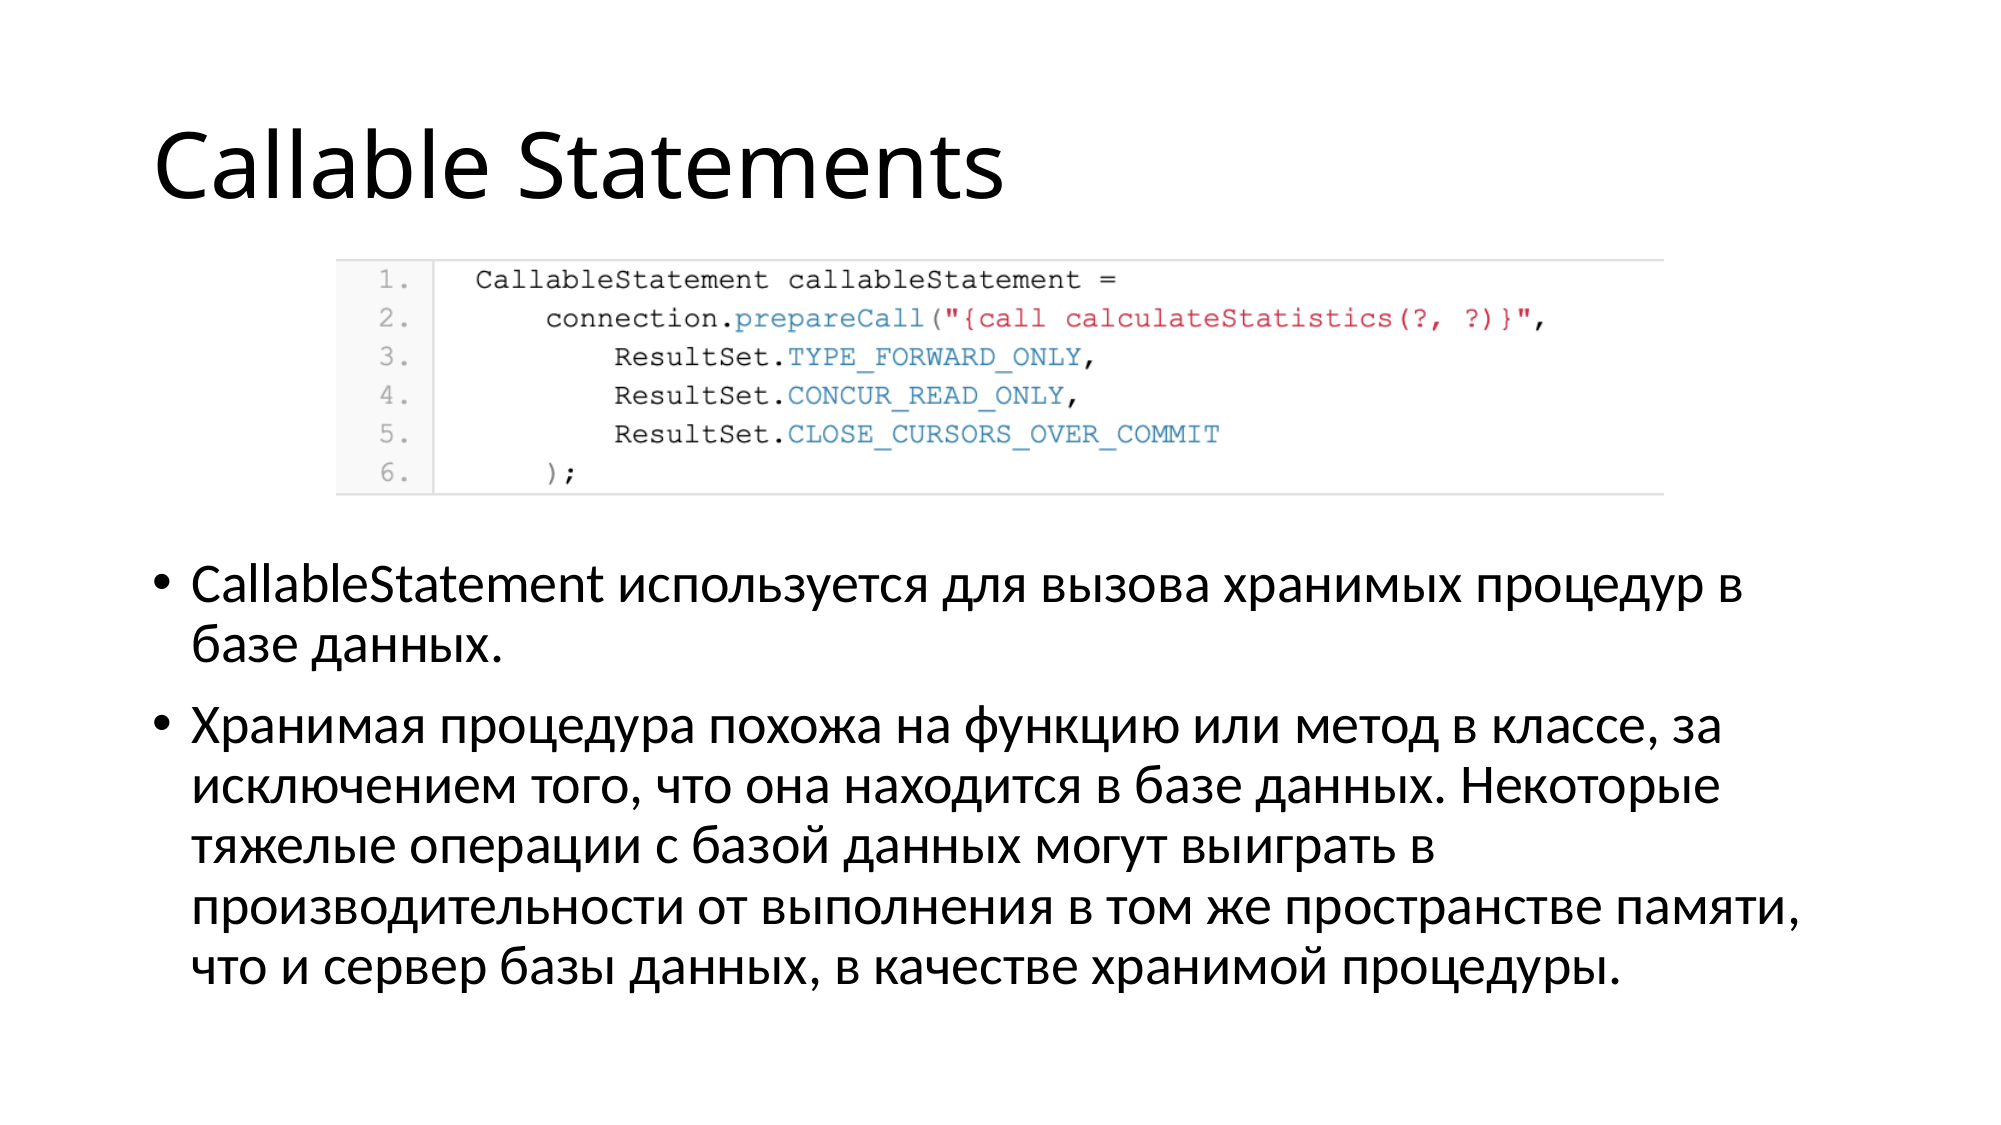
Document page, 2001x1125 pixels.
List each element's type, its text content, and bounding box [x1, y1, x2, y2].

picture [336, 259, 1664, 498]
list CallableStatement используется для вызова хранимых процедур в базе данных. Хранимая процедура похожа на функцию или метод в классе, за исключением того, что она находится в базе данных. Некоторые тяжелые операции с базой данных могут выиграть в производительности от выполнения в том же пространстве памяти, что и сервер базы данных, в качестве хранимой процедуры. [137, 299, 1863, 1014]
title Callable Statements [137, 59, 1863, 278]
